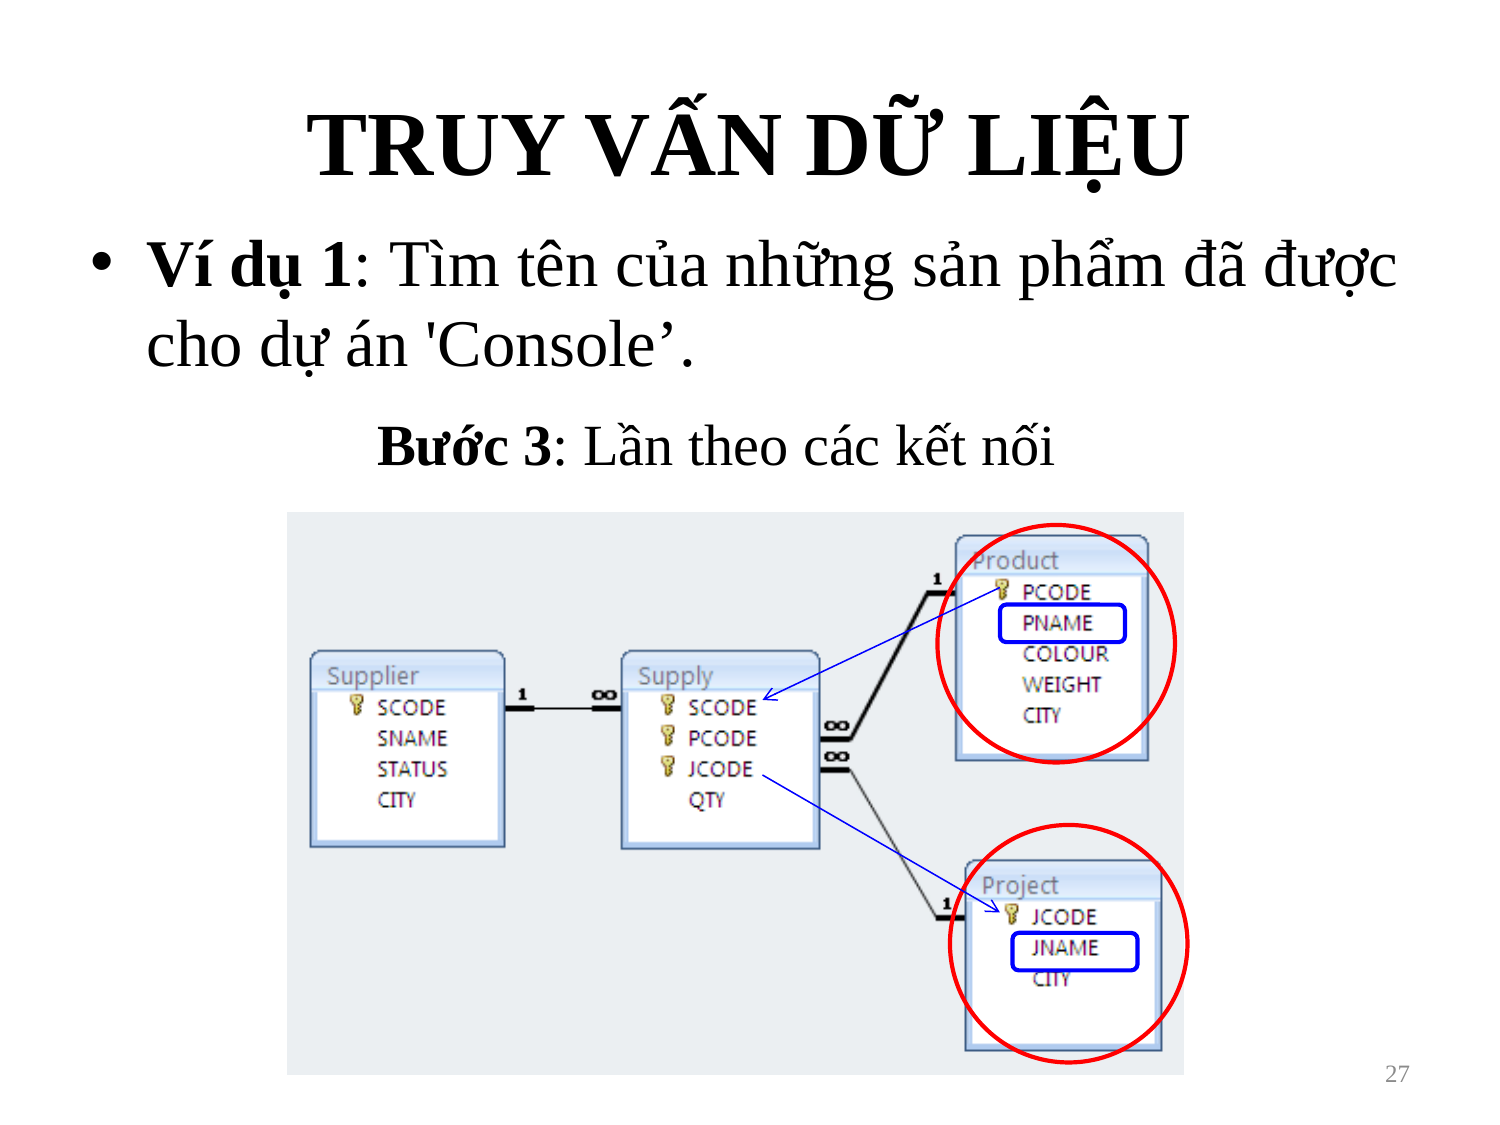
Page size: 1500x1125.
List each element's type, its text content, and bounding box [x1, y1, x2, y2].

list Ví dụ 1: Tìm tên của những sản phẩm đã được cho dự án 'Console’. [74, 212, 1426, 388]
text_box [762, 587, 1001, 701]
slide_number 27 [1074, 1042, 1425, 1103]
text_box Bước 3: Lần theo các kết nối [362, 399, 1213, 485]
picture [287, 512, 1185, 1076]
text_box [762, 774, 1001, 913]
title TRUY VẤN DỮ LIỆU [74, 44, 1426, 212]
